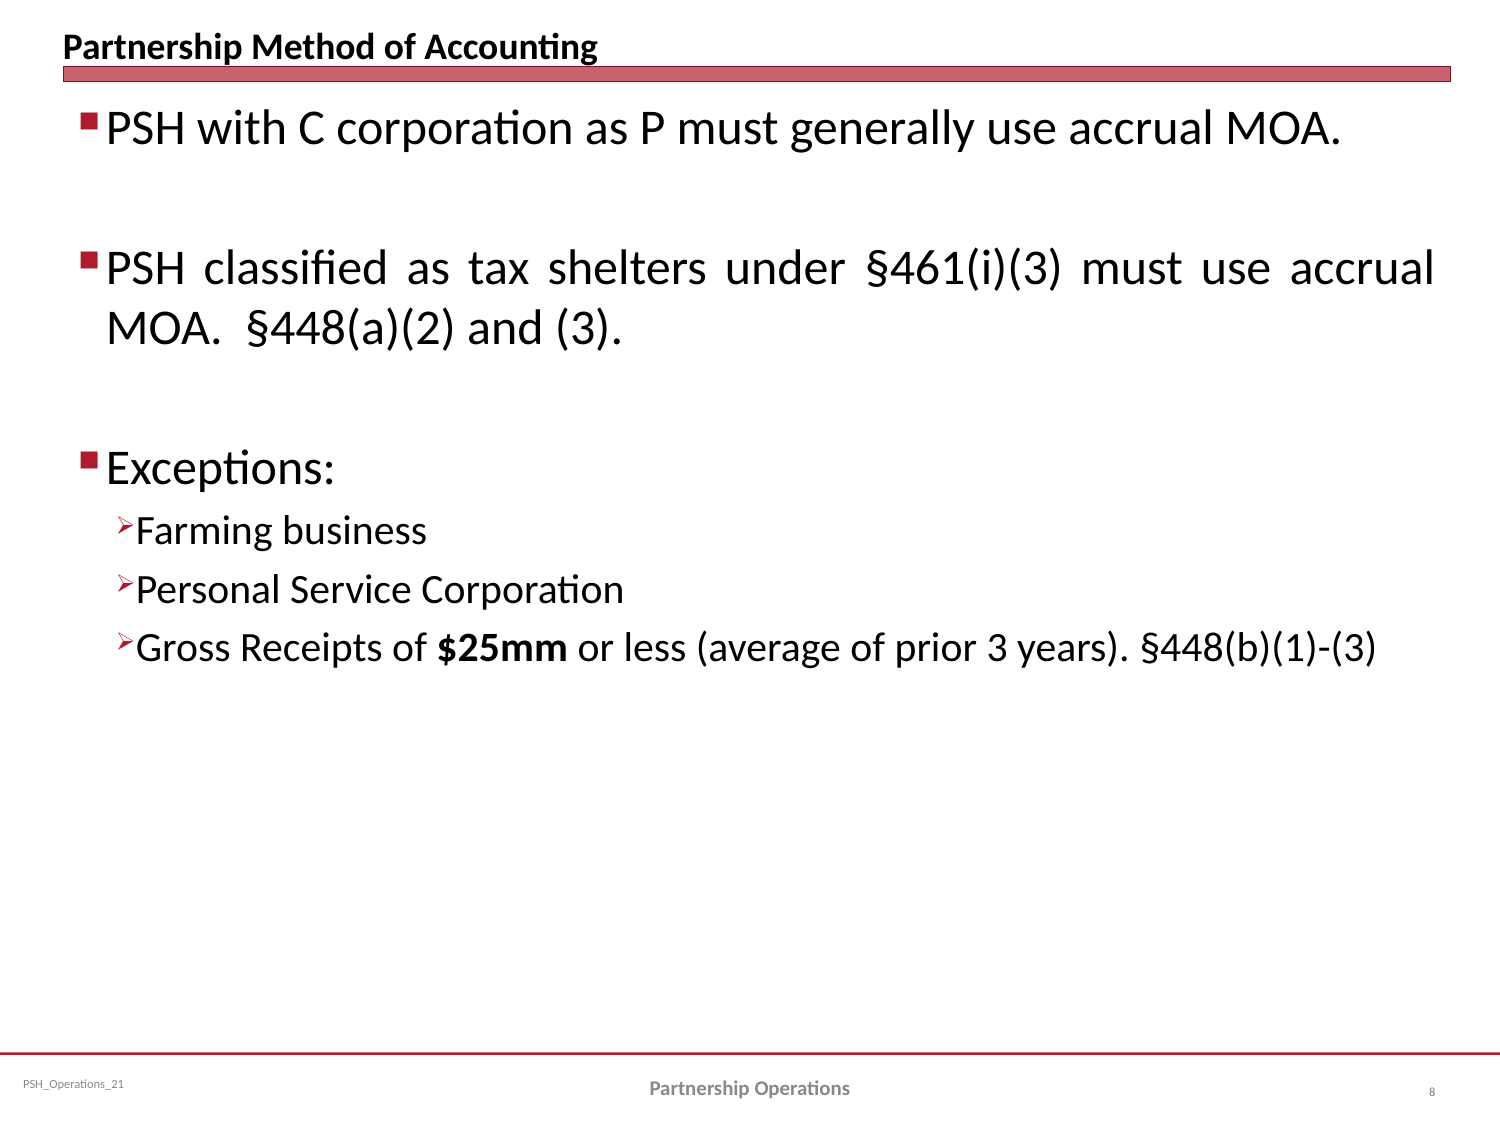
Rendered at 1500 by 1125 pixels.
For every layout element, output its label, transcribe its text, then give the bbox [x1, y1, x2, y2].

slide_number 8 [1375, 1061, 1451, 1122]
list PSH with C corporation as P must generally use accrual MOA. PSH classified as tax shelters under §461(i)(3) must use accrual MOA. §448(a)(2) and (3). Exceptions: Farming business Personal Service Corporation Gross Receipts of $25mm or less (average of prior 3 years). §448(b)(1)-(3) [63, 87, 1451, 1041]
title Partnership Method of Accounting [62, 6, 1451, 67]
footer Partnership Operations [512, 1056, 988, 1117]
